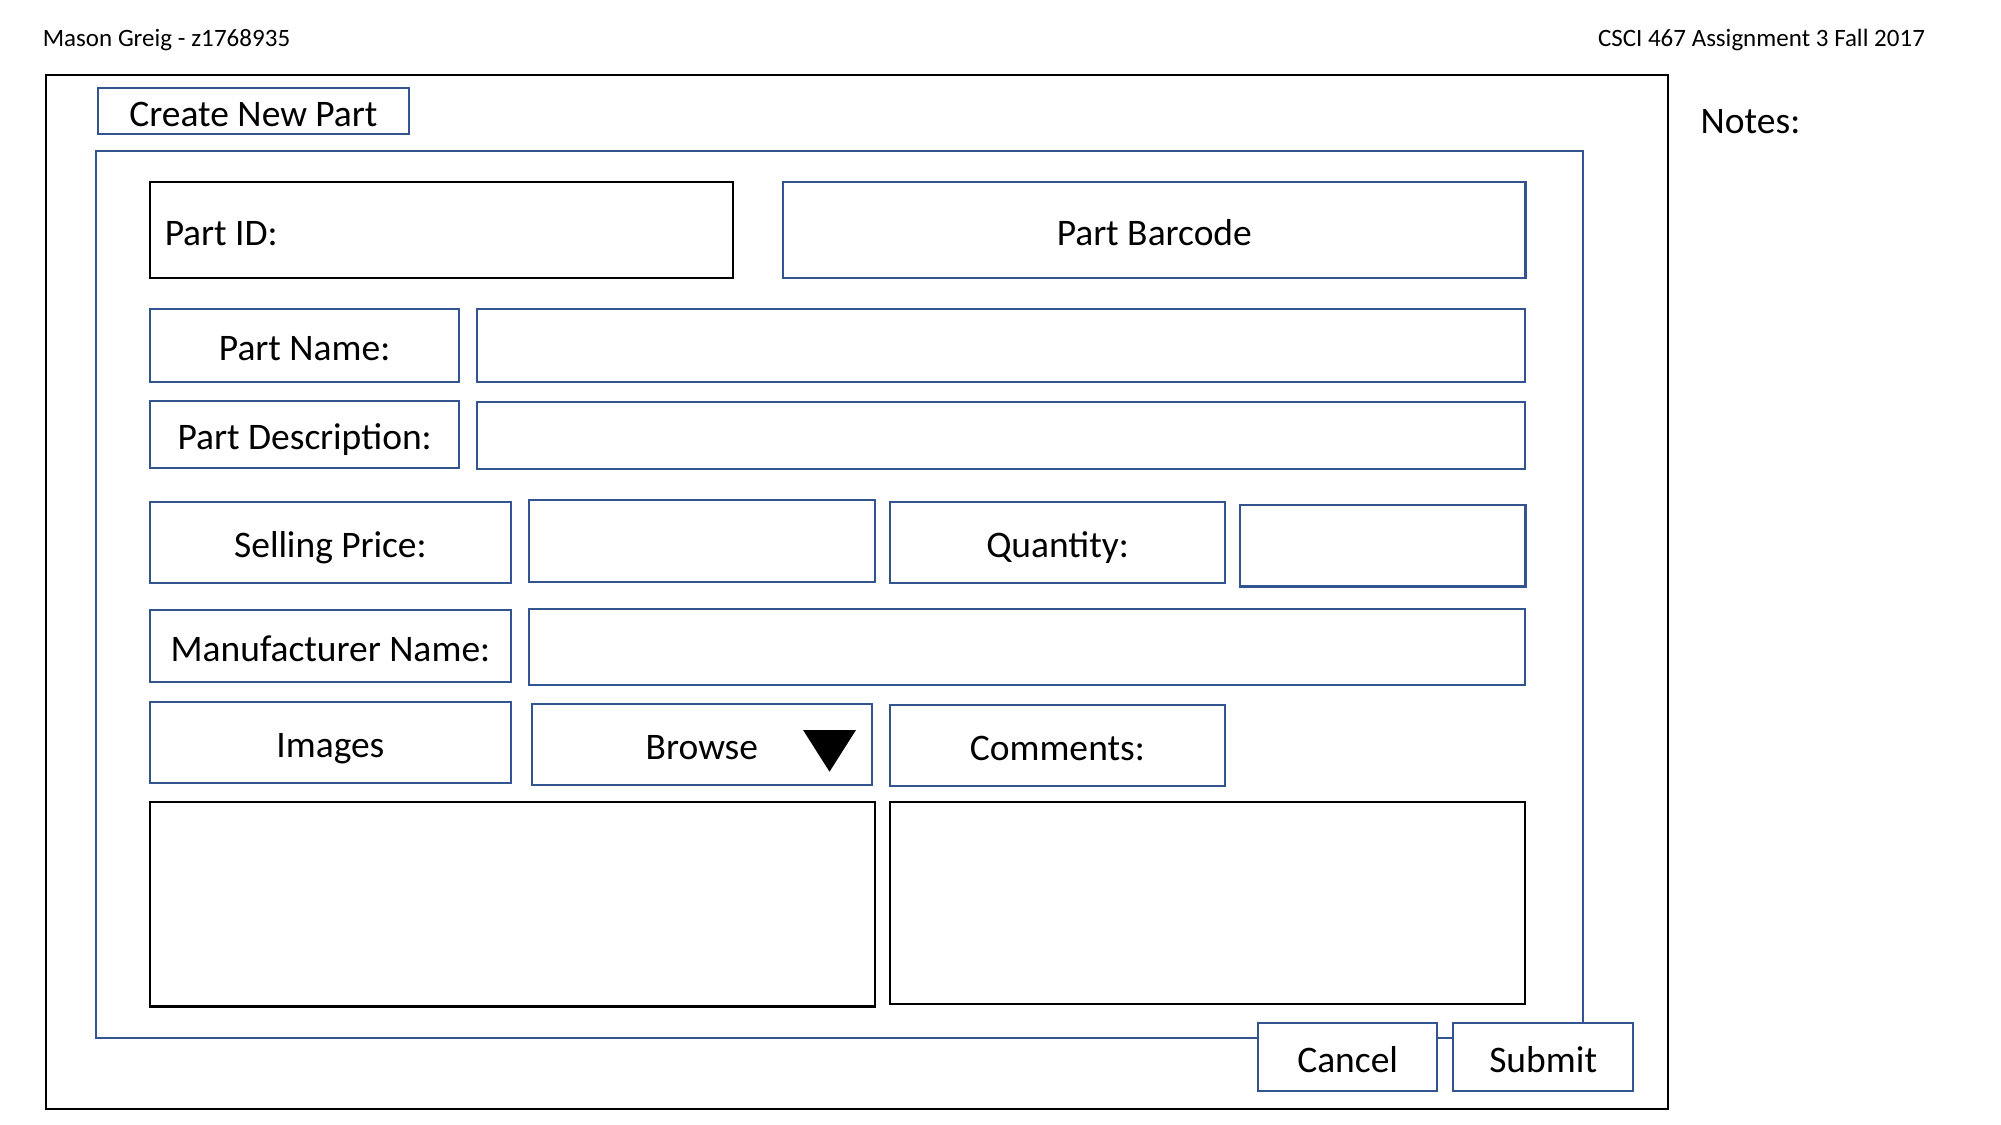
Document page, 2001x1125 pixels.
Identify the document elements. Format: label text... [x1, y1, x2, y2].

text_box Mason Greig - z1768935 [28, 14, 319, 90]
text_box [476, 401, 1526, 470]
text_box Cancel [1257, 1022, 1438, 1092]
text_box Part Barcode [782, 181, 1527, 279]
text_box [45, 74, 1669, 1110]
text_box Images [149, 701, 512, 784]
text_box Comments: [889, 704, 1226, 787]
text_box [476, 308, 1526, 383]
text_box Browse [531, 703, 873, 786]
text_box Quantity: [889, 501, 1226, 584]
text_box Create New Part [97, 87, 410, 135]
text_box Selling Price: [149, 501, 512, 584]
text_box [95, 150, 1584, 1039]
text_box Notes: [1685, 88, 1823, 149]
text_box CSCI 467 Assignment 3 Fall 2017 [1583, 14, 1965, 60]
text_box Part Description: [149, 400, 460, 469]
text_box Part ID: [149, 181, 734, 279]
text_box [1239, 504, 1527, 588]
text_box Part Name: [149, 308, 460, 383]
text_box [149, 801, 876, 1008]
text_box [528, 499, 876, 583]
text_box Manufacturer Name: [149, 609, 512, 683]
text_box [803, 730, 856, 772]
text_box Submit [1452, 1022, 1634, 1092]
text_box [889, 801, 1526, 1005]
text_box [528, 608, 1526, 686]
